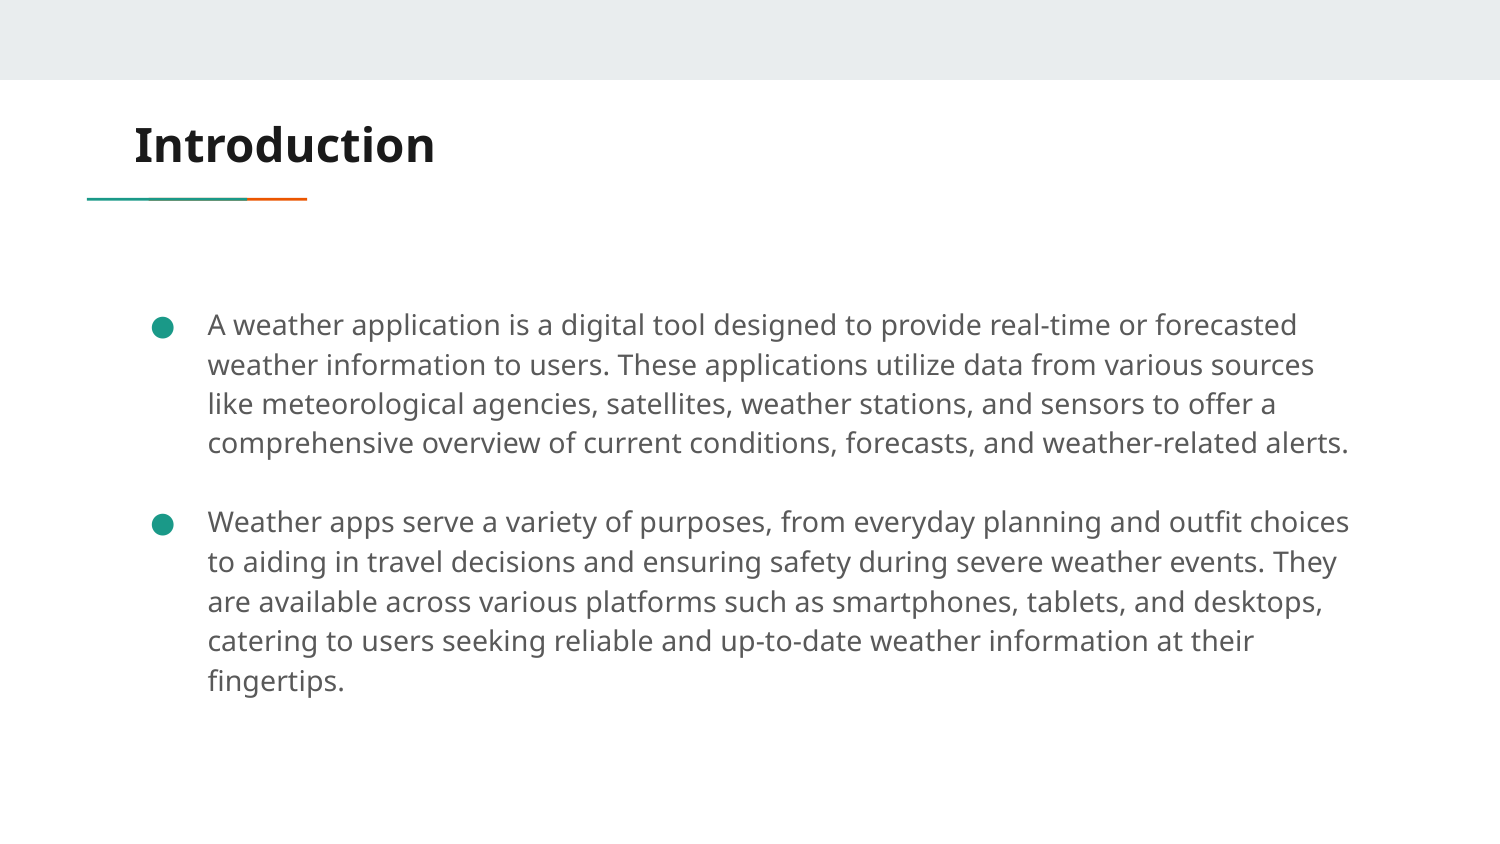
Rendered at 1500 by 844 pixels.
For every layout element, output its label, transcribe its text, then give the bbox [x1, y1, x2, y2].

title Introduction [119, 65, 1381, 286]
list A weather application is a digital tool designed to provide real-time or forecasted weather information to users. These applications utilize data from various sources like meteorological agencies, satellites, weather stations, and sensors to offer a comprehensive overview of current conditions, forecasts, and weather-related alerts. Weather apps serve a variety of purposes, from everyday planning and outfit choices to aiding in travel decisions and ensuring safety during severe weather events. They are available across various platforms such as smartphones, tablets, and desktops, catering to users seeking reliable and up-to-date weather information at their fingertips. [119, 286, 1381, 745]
